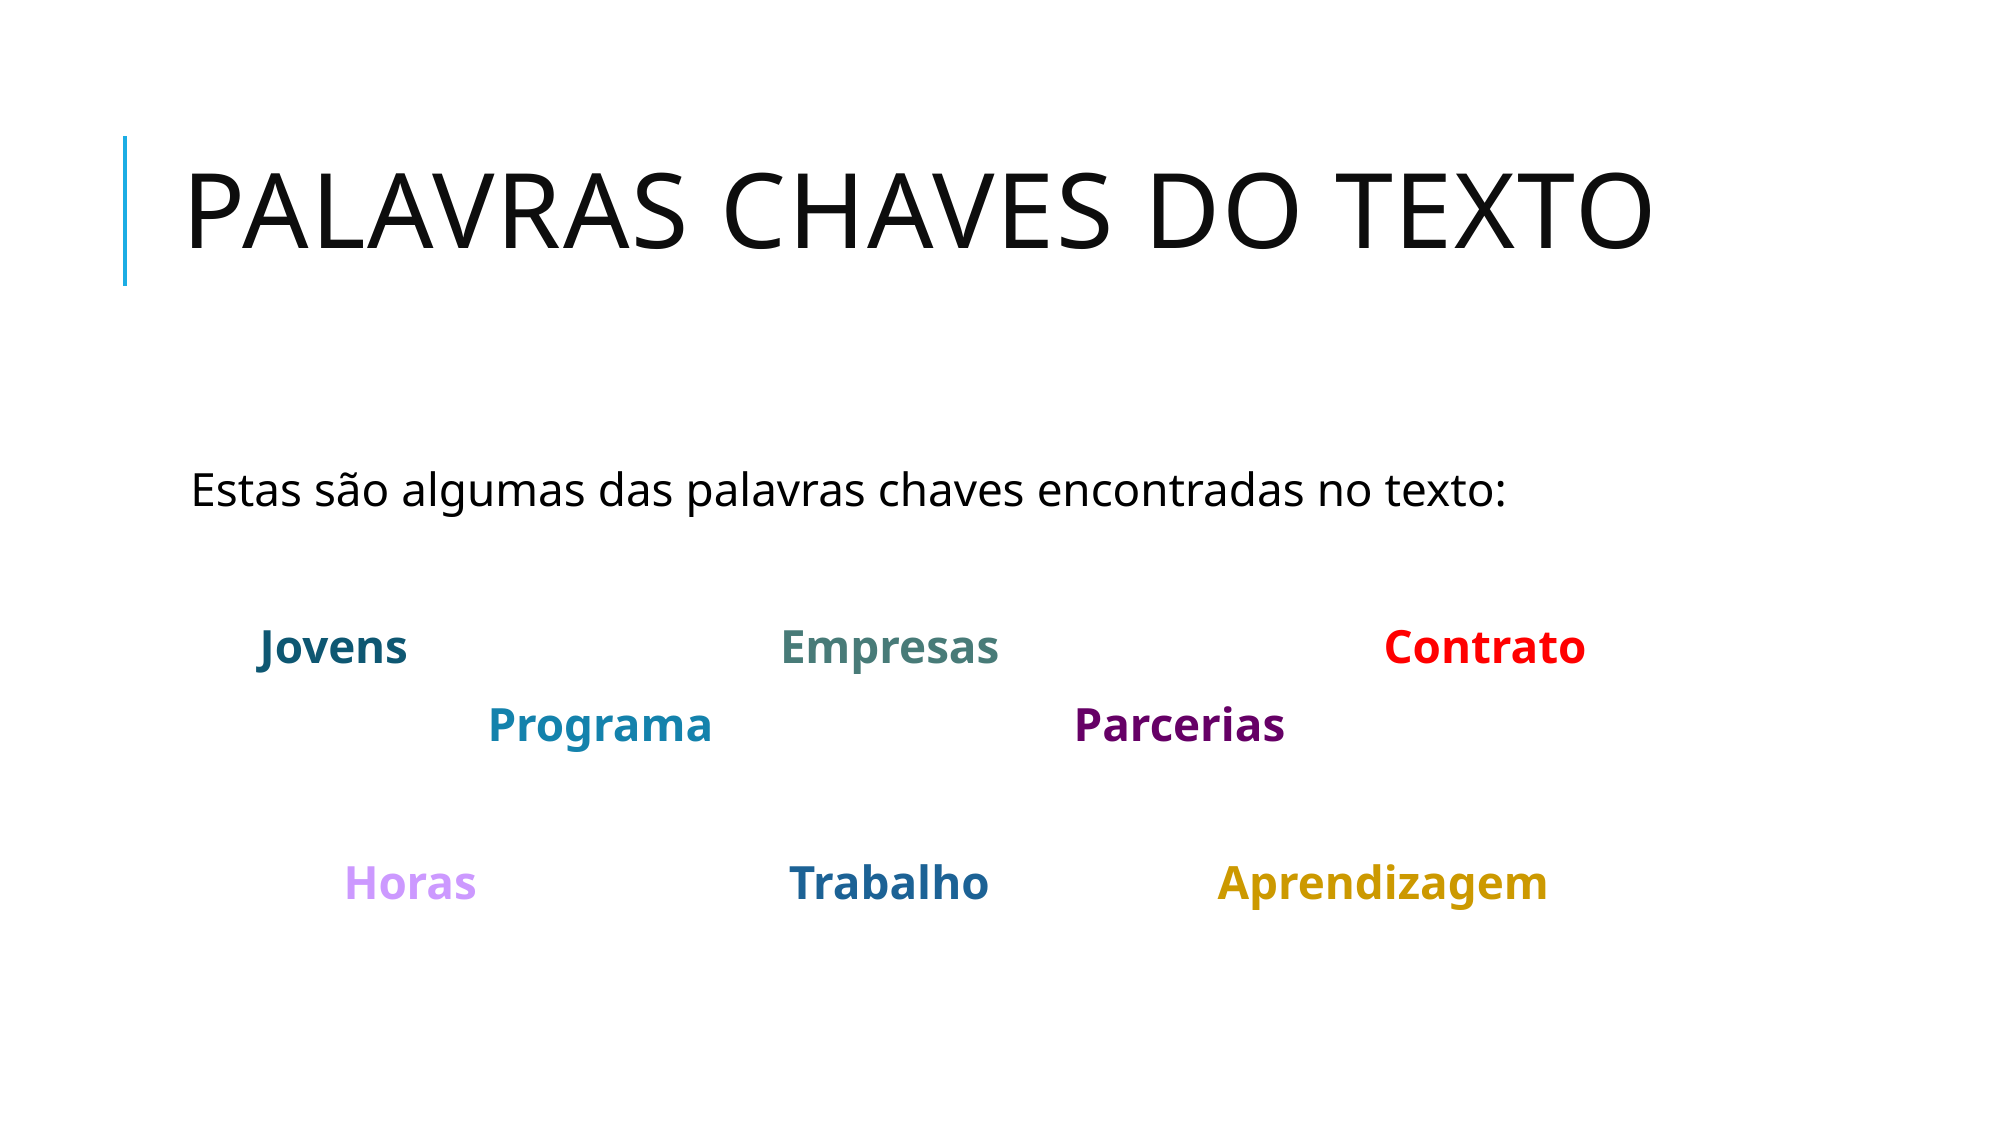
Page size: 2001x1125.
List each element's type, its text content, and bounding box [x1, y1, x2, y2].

title Palavras chaves do texto [168, 96, 1763, 342]
list Estas são algumas das palavras chaves encontradas no texto: Jovens Empresas Contrato Programa Parcerias Horas Trabalho Aprendizagem [168, 375, 1763, 1035]
